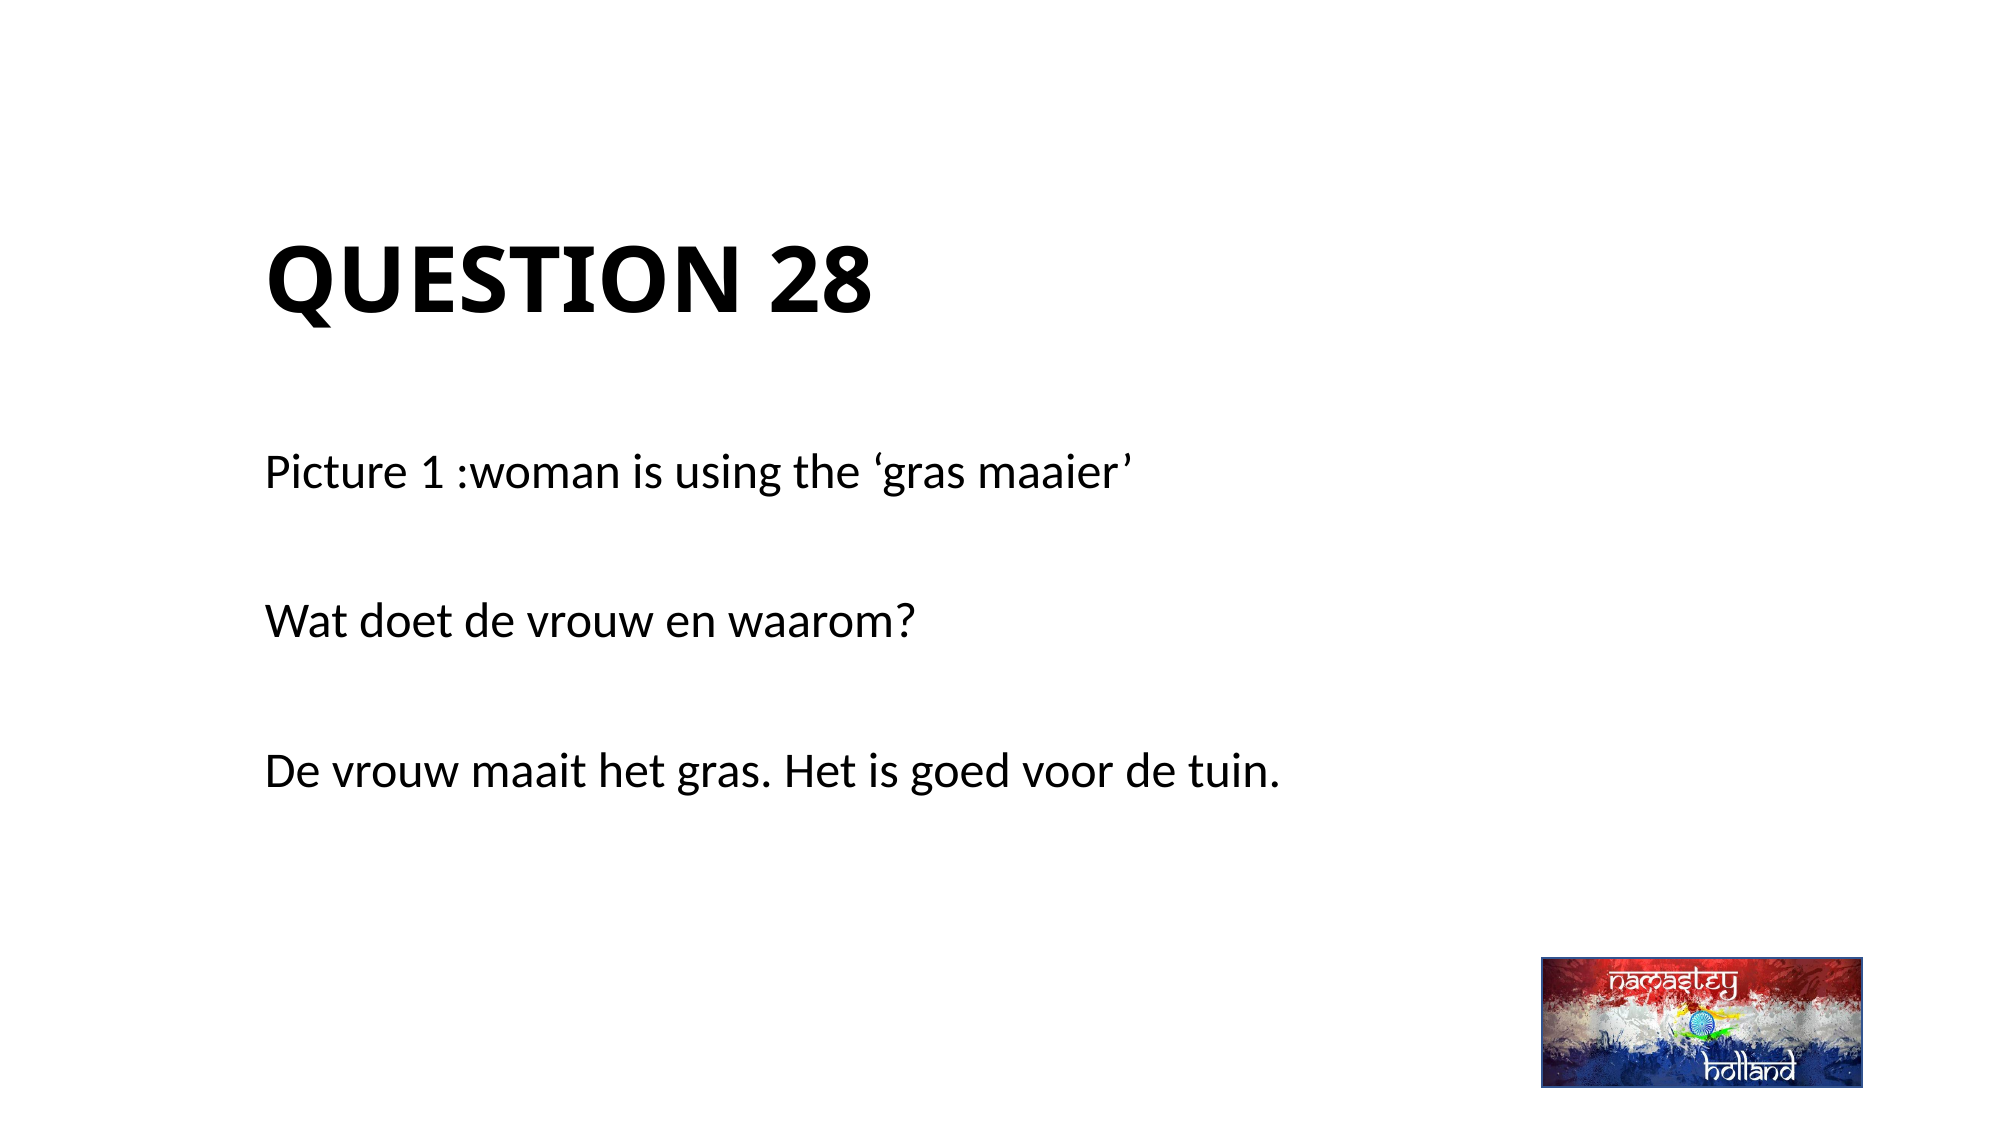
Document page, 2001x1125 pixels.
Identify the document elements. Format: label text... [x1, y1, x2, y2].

picture [1543, 1063, 1861, 1086]
subtitle Picture 1 :woman is using the ‘gras maaier’ Wat doet de vrouw en waarom? De vrouw maait het gras. Het is goed voor de tuin. [249, 383, 1926, 1063]
title QUESTION 28 [249, 184, 1750, 341]
